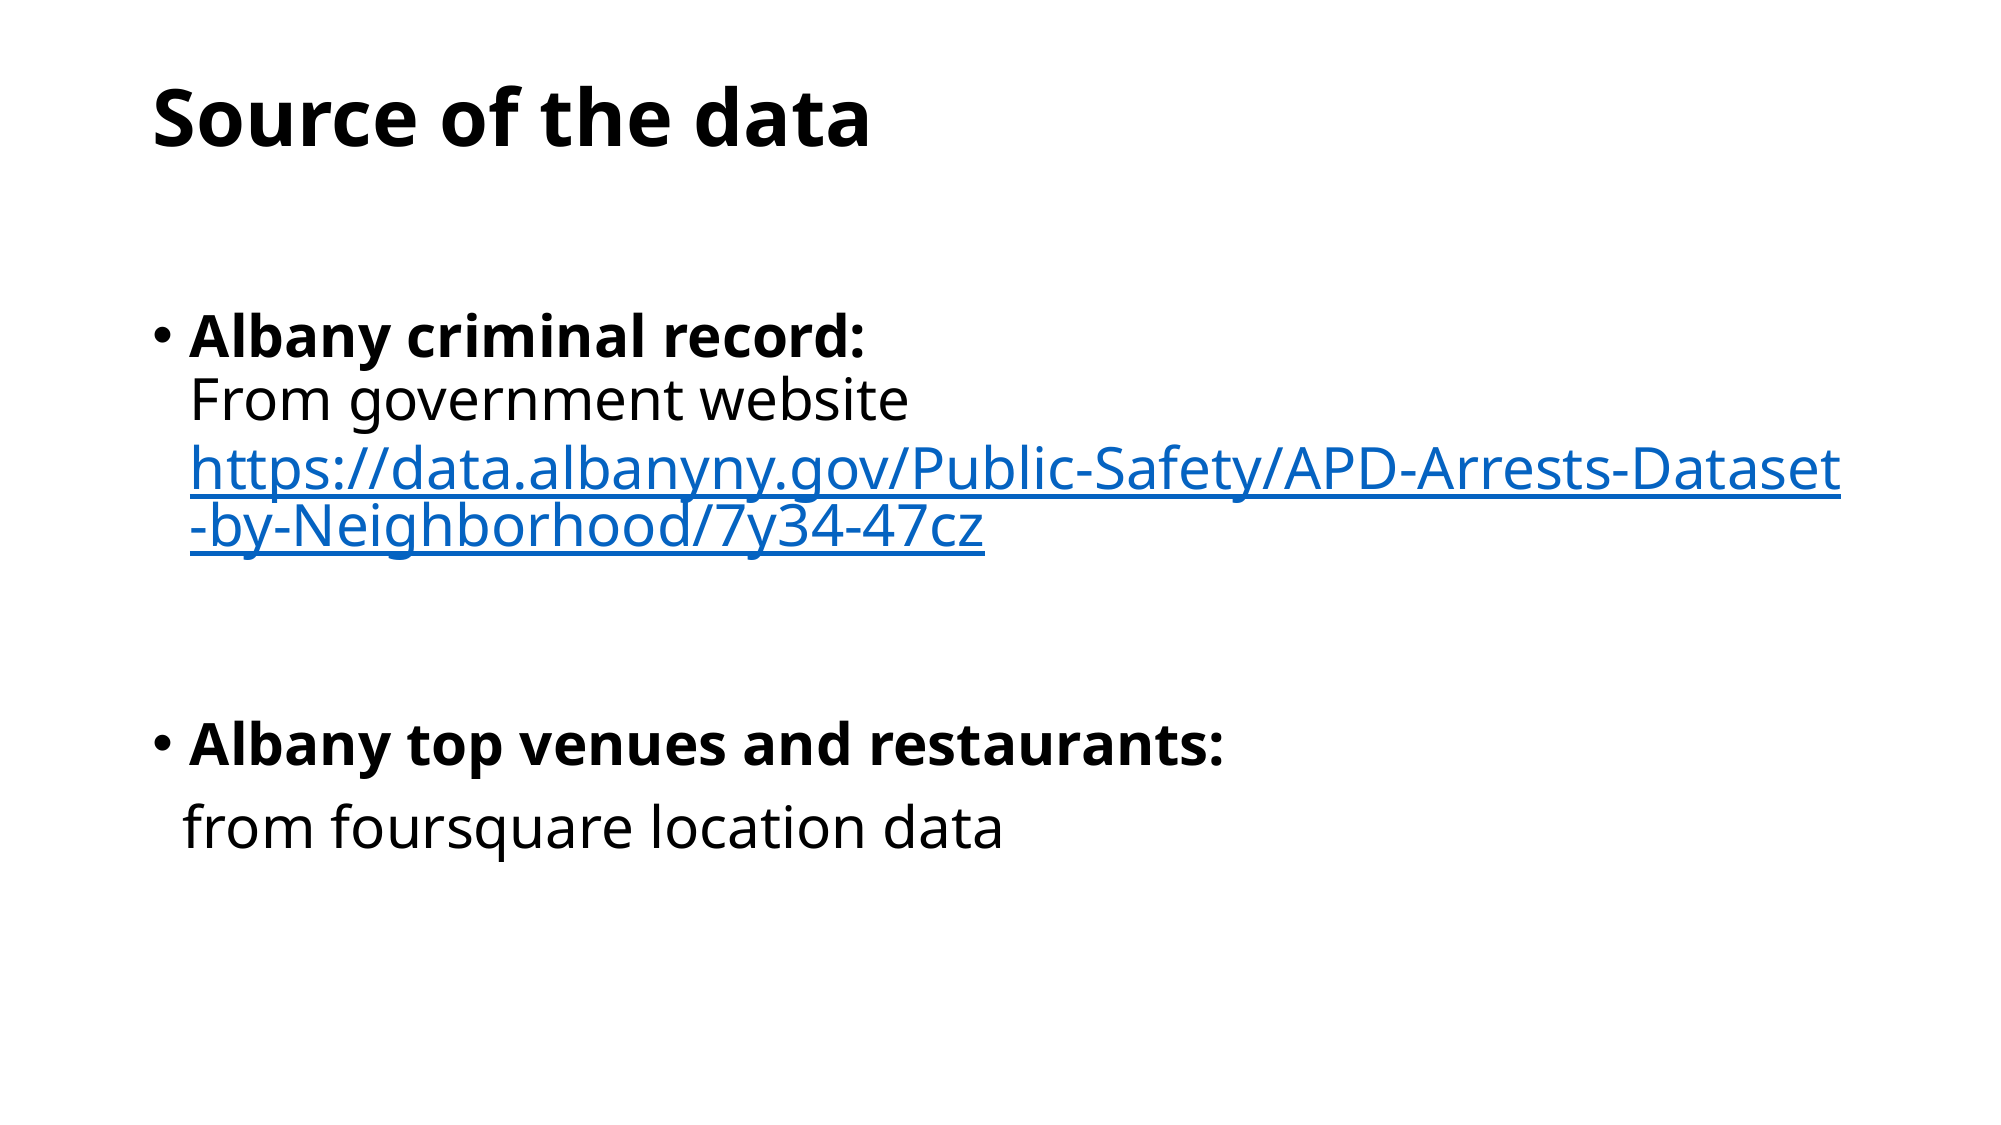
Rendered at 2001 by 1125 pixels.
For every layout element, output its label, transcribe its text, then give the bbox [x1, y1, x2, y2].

list Albany criminal record: From government website https://data.albanyny.gov/Public-Safety/APD-Arrests-Dataset-by-Neighborhood/7y34-47cz Albany top venues and restaurants: from foursquare location data [137, 299, 1863, 1014]
title Source of the data [137, 59, 1863, 278]
